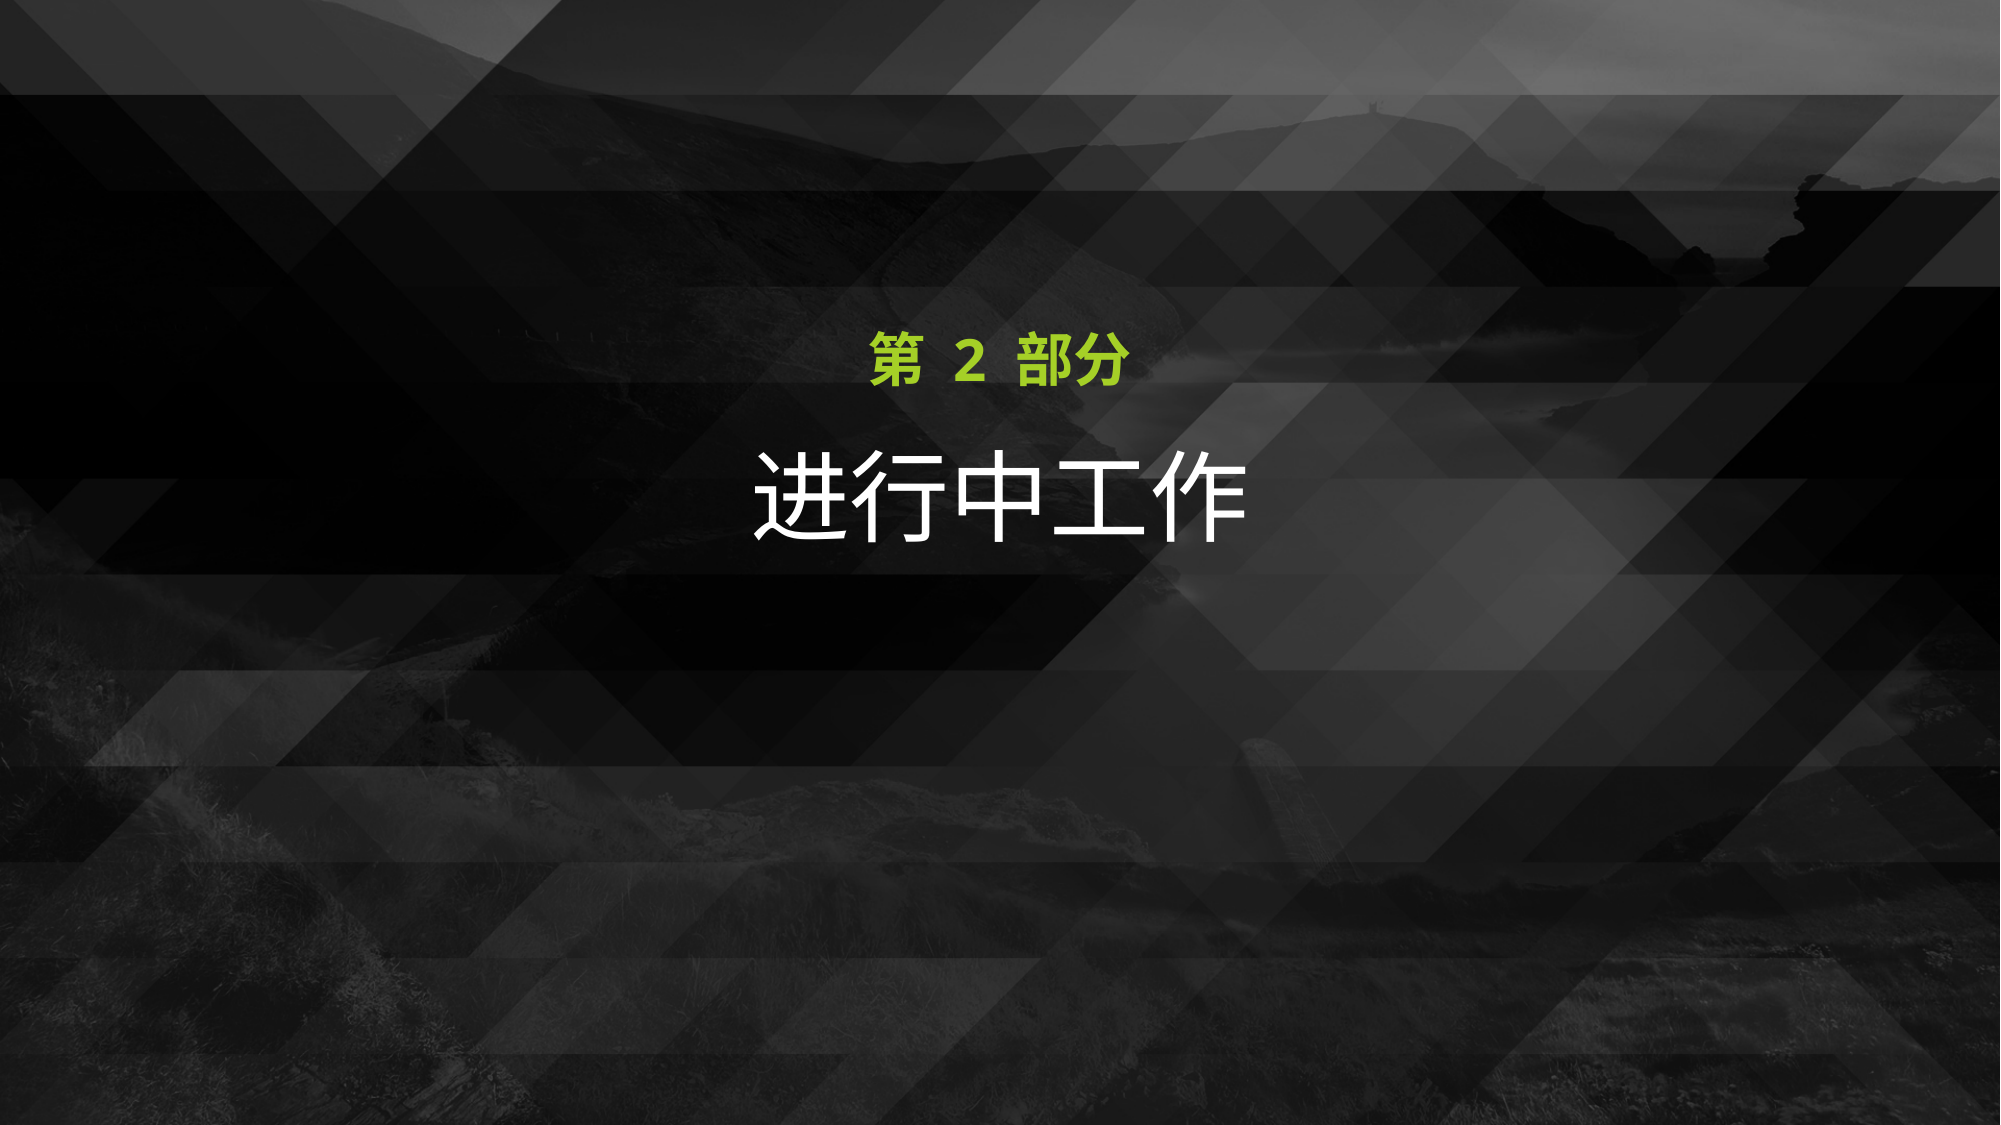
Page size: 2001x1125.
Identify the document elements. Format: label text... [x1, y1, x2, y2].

list 第 2 部分 [611, 323, 1389, 398]
picture [0, 0, 2000, 1125]
list 进行中工作 [502, 441, 1498, 590]
